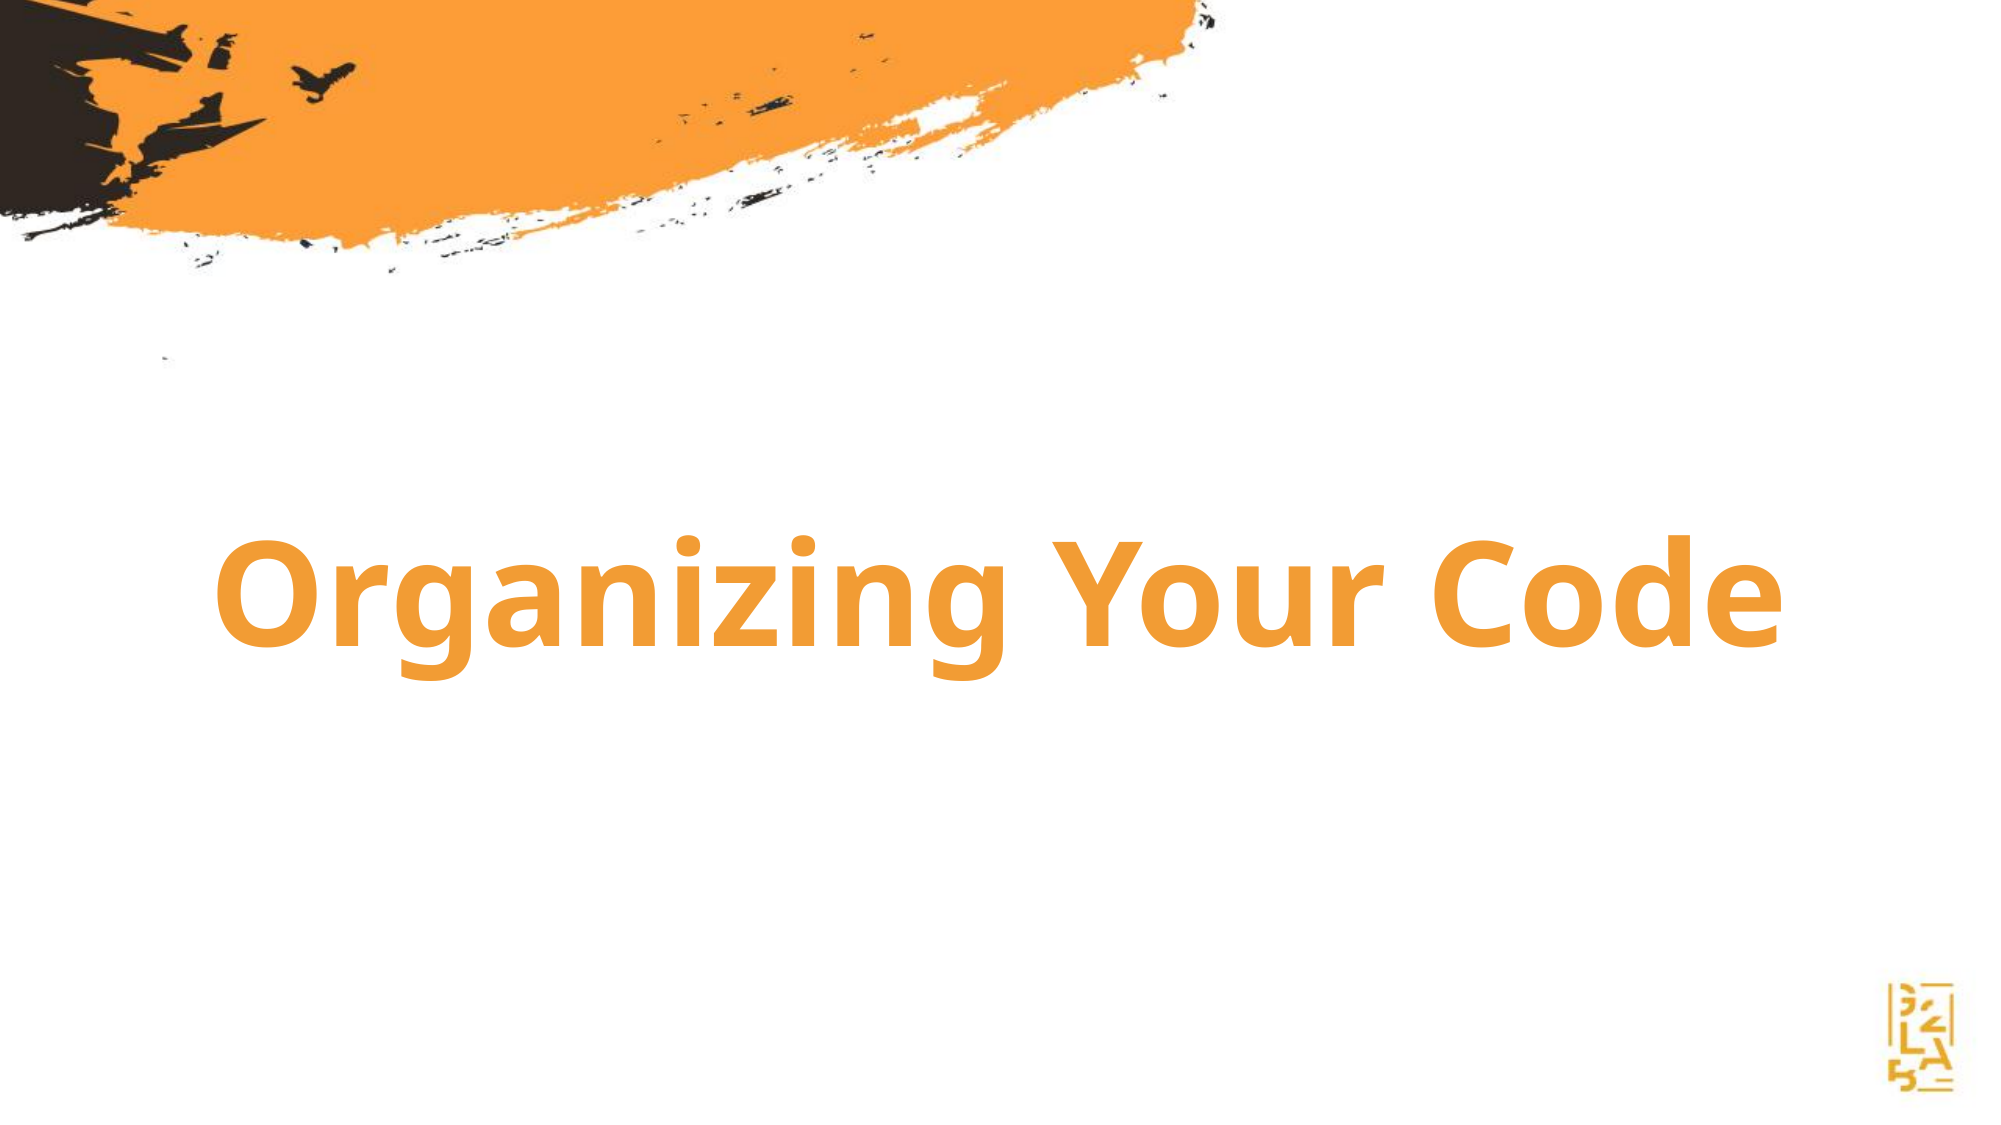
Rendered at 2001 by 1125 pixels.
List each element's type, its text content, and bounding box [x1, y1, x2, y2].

title Organizing Your Code [136, 430, 1862, 686]
picture [0, 0, 2001, 1125]
